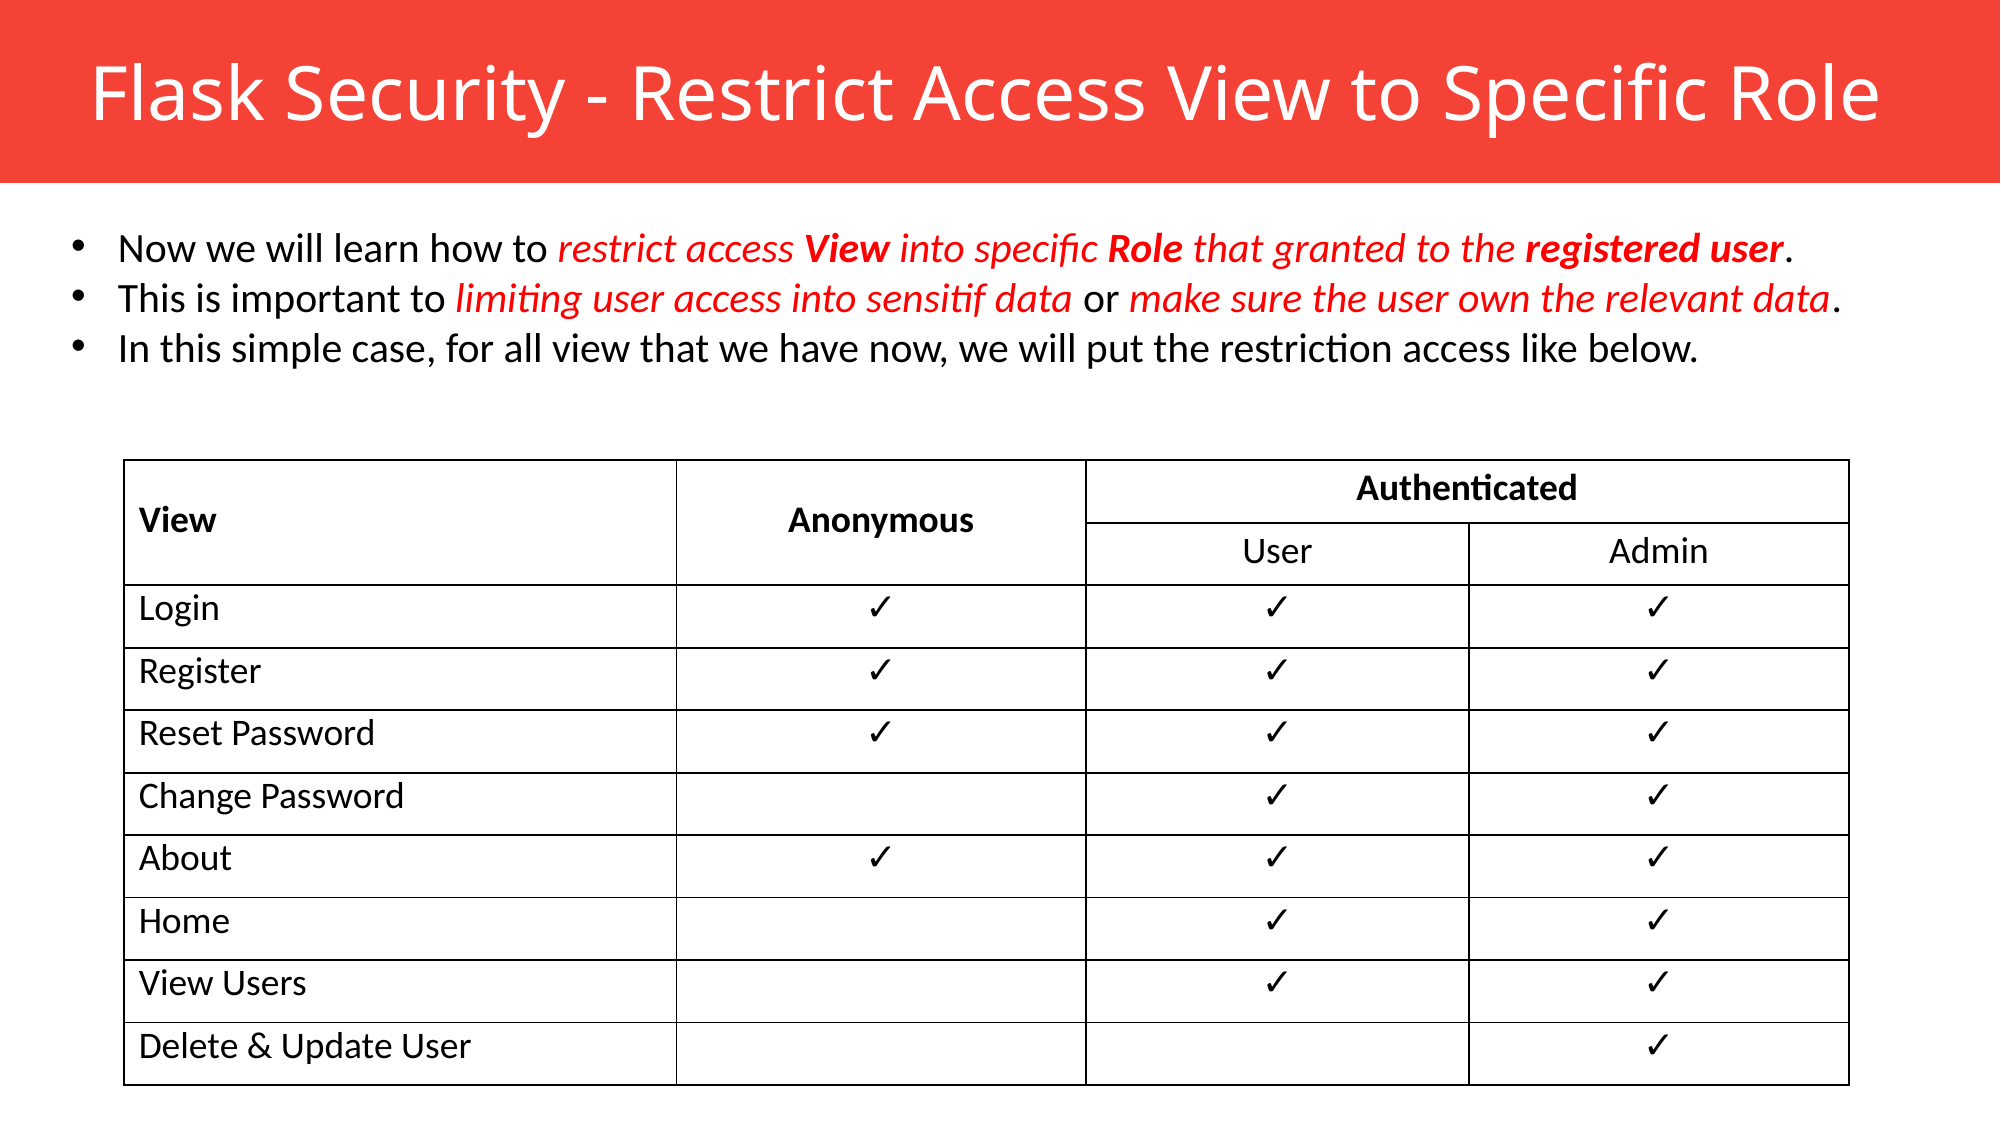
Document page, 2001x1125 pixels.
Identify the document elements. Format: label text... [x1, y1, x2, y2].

table_cell ✓ [1470, 711, 1848, 772]
text_box Flask Security - Restrict Access View to Specific Role [74, 37, 1899, 143]
table_cell About [125, 836, 676, 897]
table_cell ✓ [677, 711, 1085, 772]
table_cell [677, 898, 1085, 959]
table_cell ✓ [1470, 586, 1848, 647]
table_cell ✓ [1087, 774, 1468, 834]
table_cell ✓ [677, 586, 1085, 647]
table_cell ✓ [1470, 836, 1848, 897]
table_cell Admin [1470, 524, 1848, 584]
table_cell ✓ [1087, 961, 1468, 1022]
text_box Now we will learn how to restrict access View into specific Role that granted to the registered user. This is important to limiting user access into sensitif data or make sure the user own the relevant data. In this simple case, for all view that we have now, we will put the restriction access like below. [56, 213, 1885, 378]
table_cell [1087, 1023, 1468, 1084]
table_cell [677, 1023, 1085, 1084]
table_cell Home [125, 898, 676, 959]
table_cell ✓ [1470, 774, 1848, 834]
table_cell ✓ [1470, 898, 1848, 959]
table_cell Delete & Update User [125, 1023, 676, 1084]
table_cell Reset Password [125, 711, 676, 772]
table_cell ✓ [1087, 836, 1468, 897]
table_cell Login [125, 586, 676, 647]
table_cell ✓ [1087, 586, 1468, 647]
table_header Authenticated [1087, 461, 1848, 522]
table_cell ✓ [677, 836, 1085, 897]
table_cell User [1087, 524, 1468, 584]
table_cell Register [125, 649, 676, 709]
table_cell ✓ [1087, 898, 1468, 959]
table_cell [677, 774, 1085, 834]
table_cell ✓ [677, 649, 1085, 709]
table_cell Change Password [125, 774, 676, 834]
table_cell ✓ [1087, 649, 1468, 709]
table_cell ✓ [1470, 961, 1848, 1022]
table_cell ✓ [1470, 1023, 1848, 1084]
table_cell View Users [125, 961, 676, 1022]
table_header View [125, 461, 676, 584]
table_cell [677, 961, 1085, 1022]
table_cell ✓ [1087, 711, 1468, 772]
text_box [0, 0, 2000, 184]
table_cell ✓ [1470, 649, 1848, 709]
table_header Anonymous [677, 461, 1085, 584]
